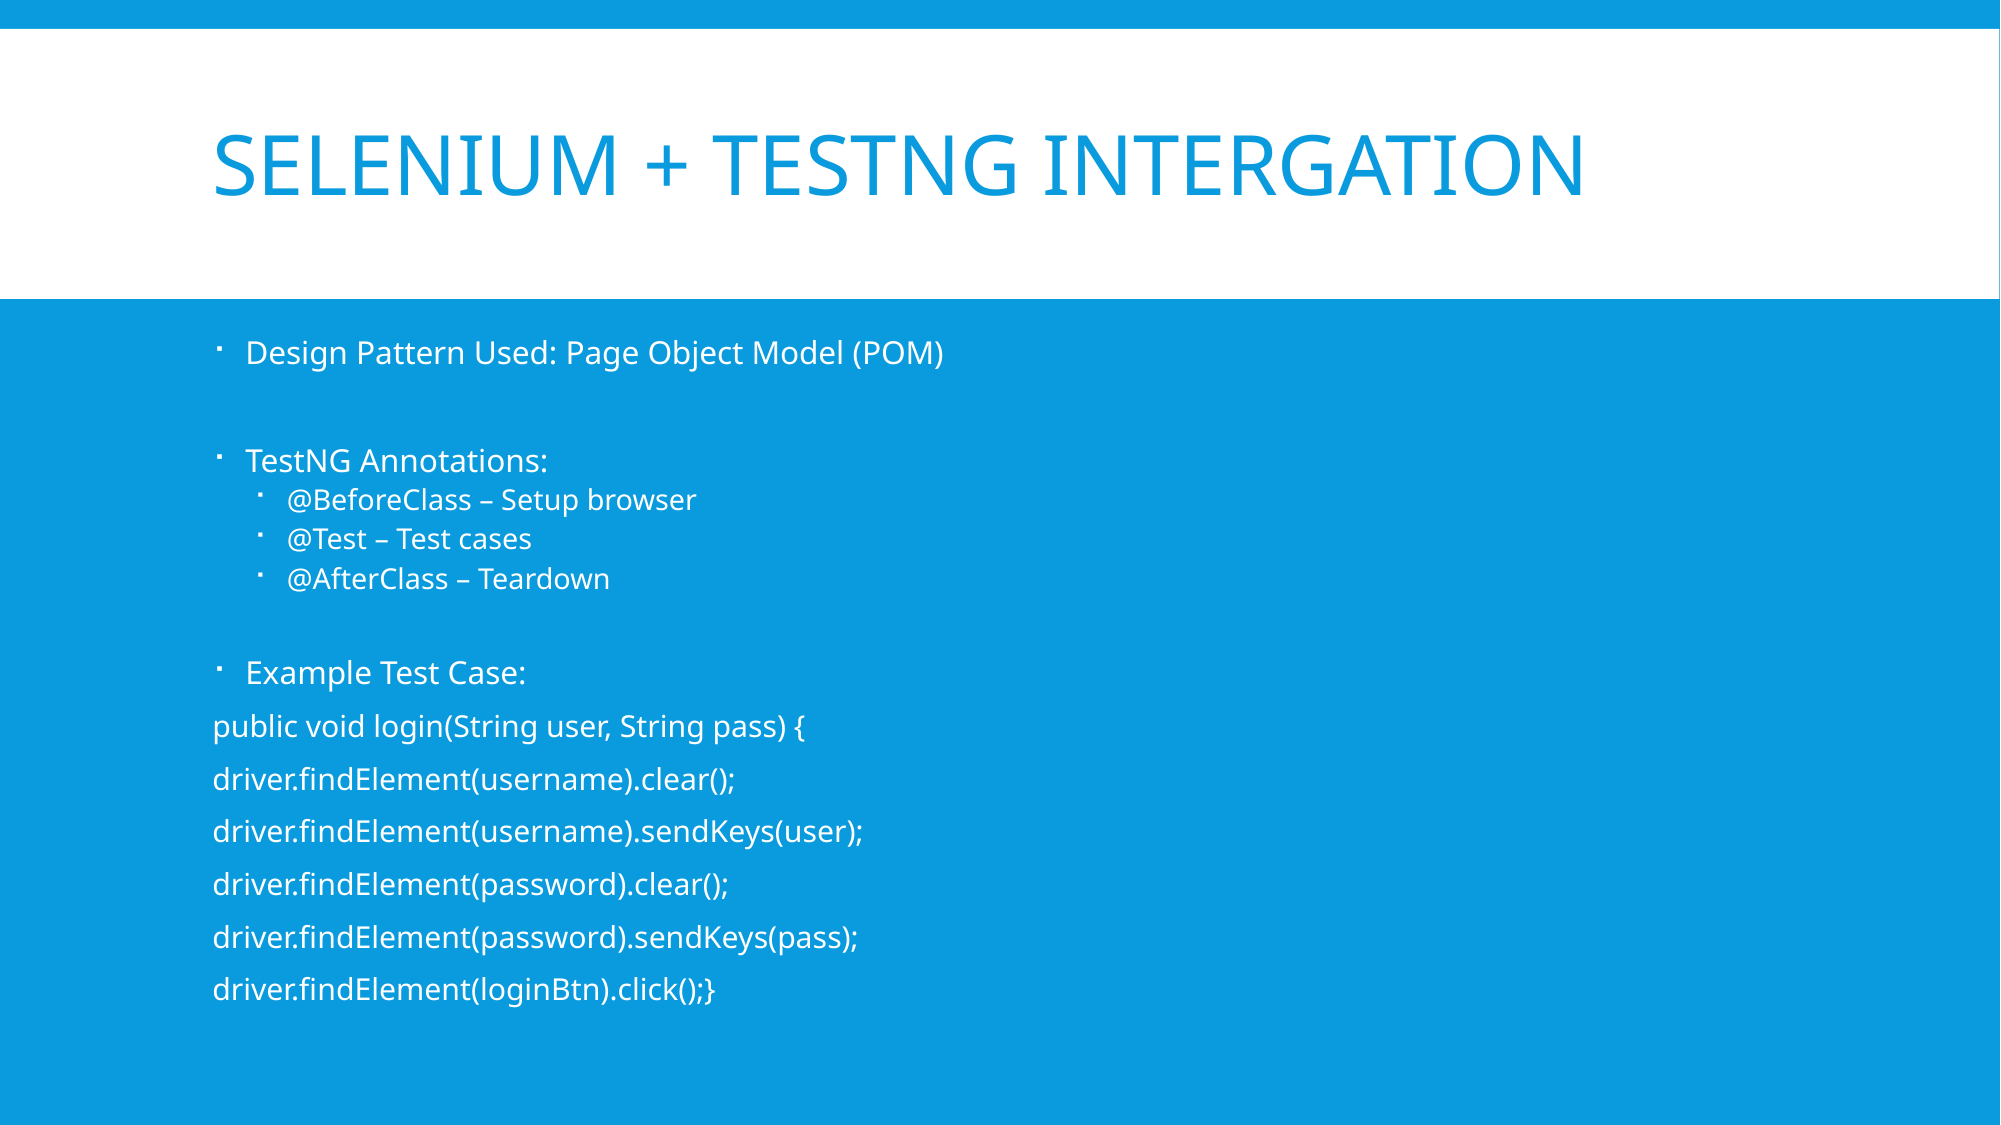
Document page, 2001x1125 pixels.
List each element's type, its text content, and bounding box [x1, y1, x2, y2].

list Design Pattern Used: Page Object Model (POM) TestNG Annotations: @BeforeClass – Setup browser @Test – Test cases @AfterClass – Teardown Example Test Case: public void login(String user, String pass) { driver.findElement(username).clear(); driver.findElement(username).sendKeys(user); driver.findElement(password).clear(); driver.findElement(password).sendKeys(pass); driver.findElement(loginBtn).click();} [197, 329, 1803, 1020]
title SELENIUM + tESTng INTERGATION [197, 46, 1803, 295]
